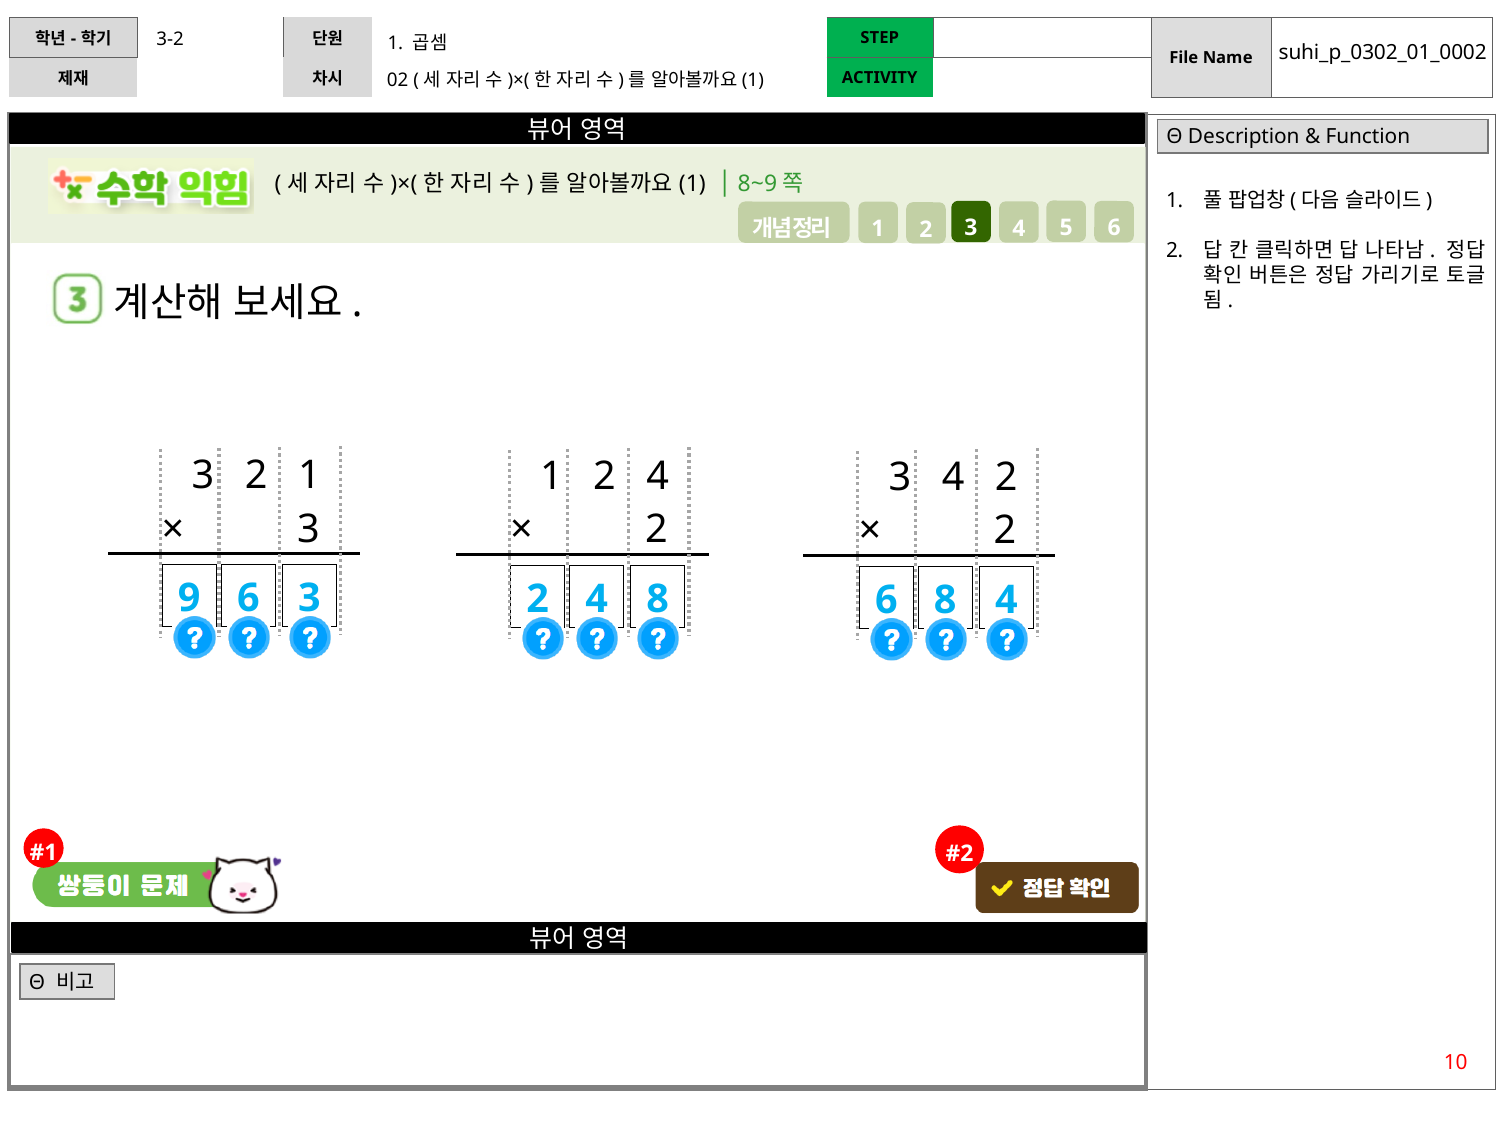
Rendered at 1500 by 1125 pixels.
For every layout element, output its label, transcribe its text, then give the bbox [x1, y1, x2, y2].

text_box (세 자리 수)×(한 자리 수)를 알아볼까요(1) │ 8~9쪽 [259, 160, 1019, 204]
picture [29, 850, 289, 915]
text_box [442, 442, 709, 660]
text_box 3-2 [141, 18, 284, 55]
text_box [798, 443, 1056, 661]
text_box 계산해 보세요. [104, 268, 1134, 332]
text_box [99, 441, 361, 659]
text_box 풀 팝업창(다음 슬라이드) 답 칸 클릭하면 답 나타남. 정답 확인 버튼은 정답 가리기로 토글 됨. [1151, 179, 1500, 319]
picture [48, 158, 254, 214]
picture [974, 859, 1141, 915]
picture [46, 270, 106, 328]
text_box suhi_p_0302_01_0002 [1263, 30, 1500, 71]
text_box #1 [21, 826, 66, 859]
text_box 1. 곱셈 [372, 23, 828, 48]
table_header Θ Description & Function [1158, 120, 1487, 152]
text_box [737, 191, 1135, 250]
text_box 02 (세 자리 수)×(한 자리 수)를 알아볼까요(1) [372, 60, 821, 96]
text_box #2 [933, 823, 986, 876]
